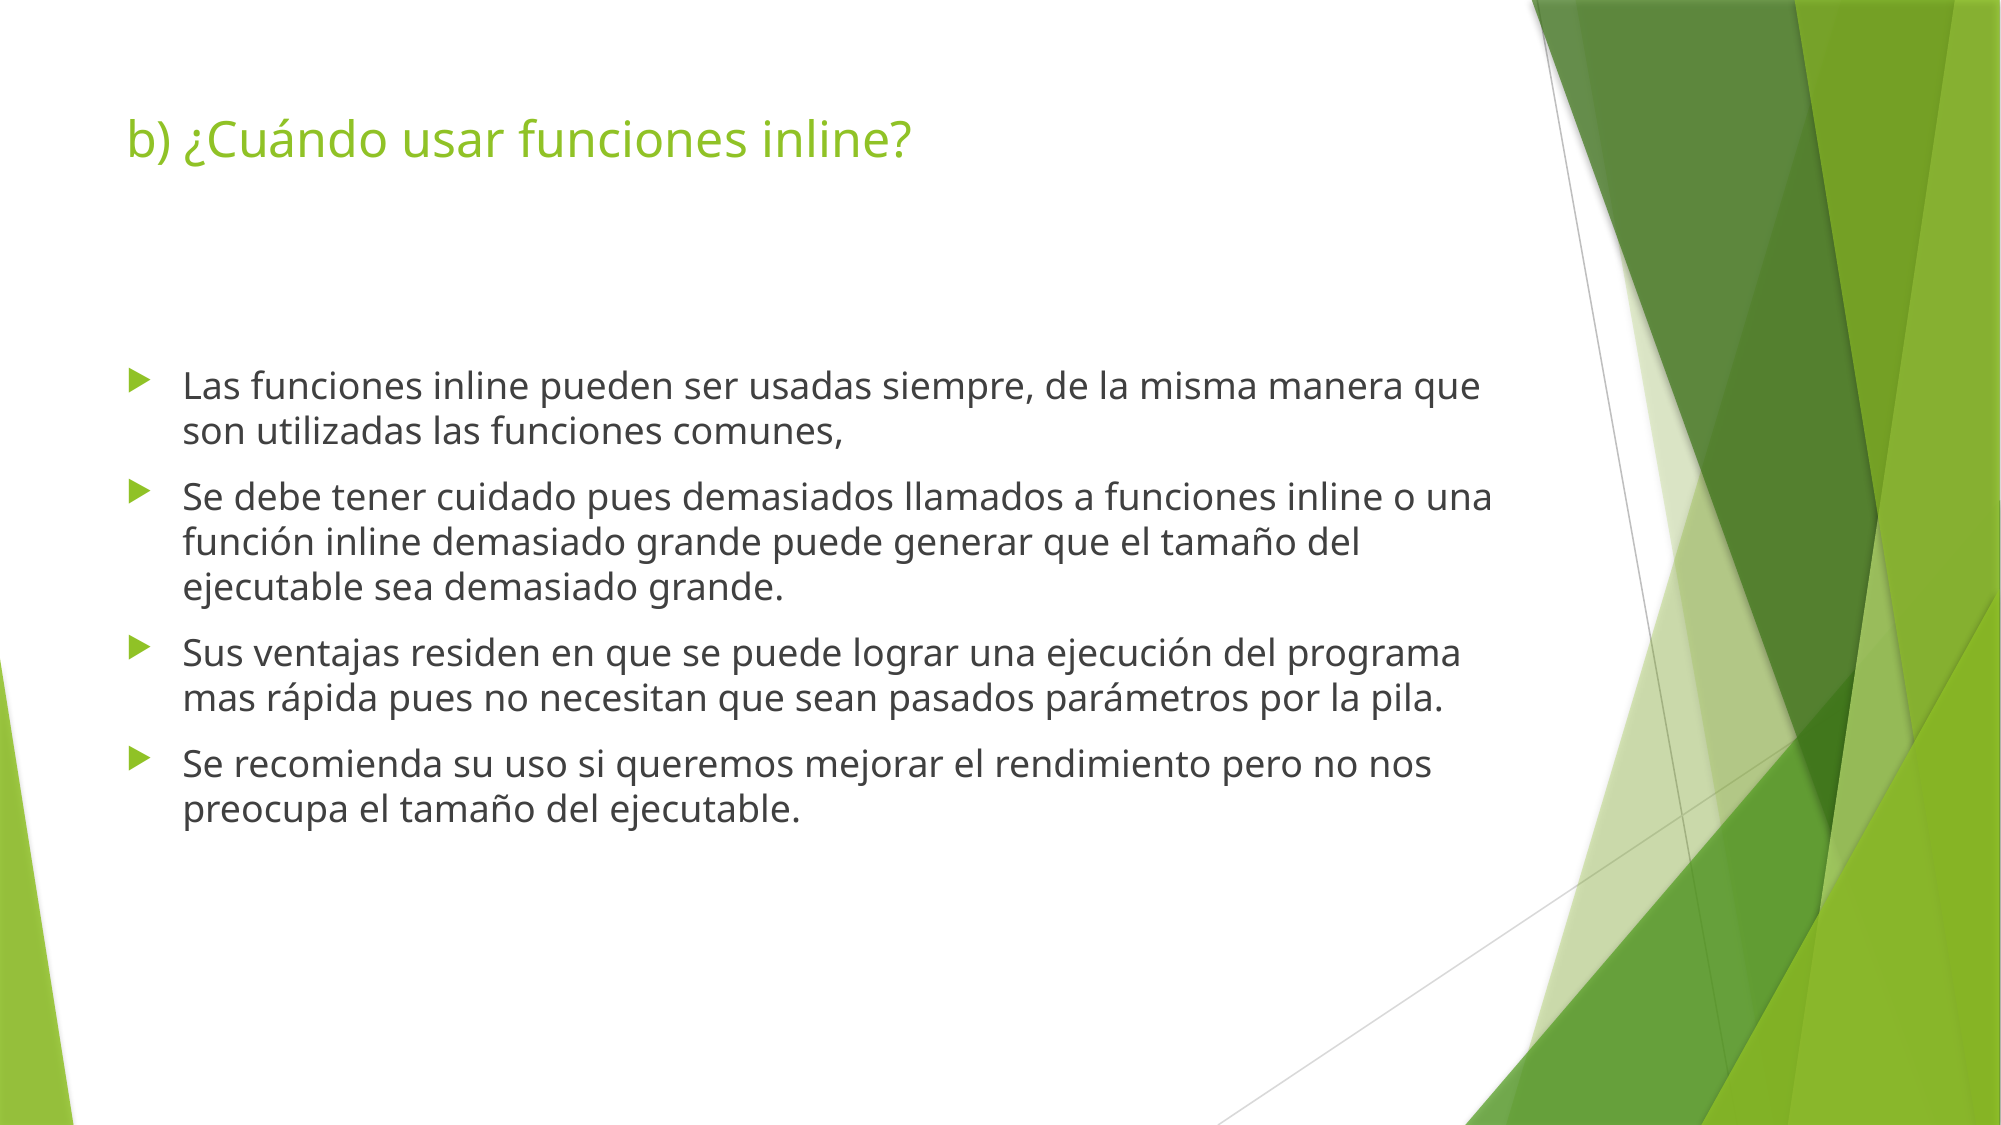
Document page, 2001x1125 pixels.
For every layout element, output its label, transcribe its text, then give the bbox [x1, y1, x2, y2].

title b) ¿Cuándo usar funciones inline? [111, 99, 1522, 317]
list Las funciones inline pueden ser usadas siempre, de la misma manera que son utilizadas las funciones comunes, Se debe tener cuidado pues demasiados llamados a funciones inline o una función inline demasiado grande puede generar que el tamaño del ejecutable sea demasiado grande. Sus ventajas residen en que se puede lograr una ejecución del programa mas rápida pues no necesitan que sean pasados parámetros por la pila. Se recomienda su uso si queremos mejorar el rendimiento pero no nos preocupa el tamaño del ejecutable. [111, 354, 1522, 992]
